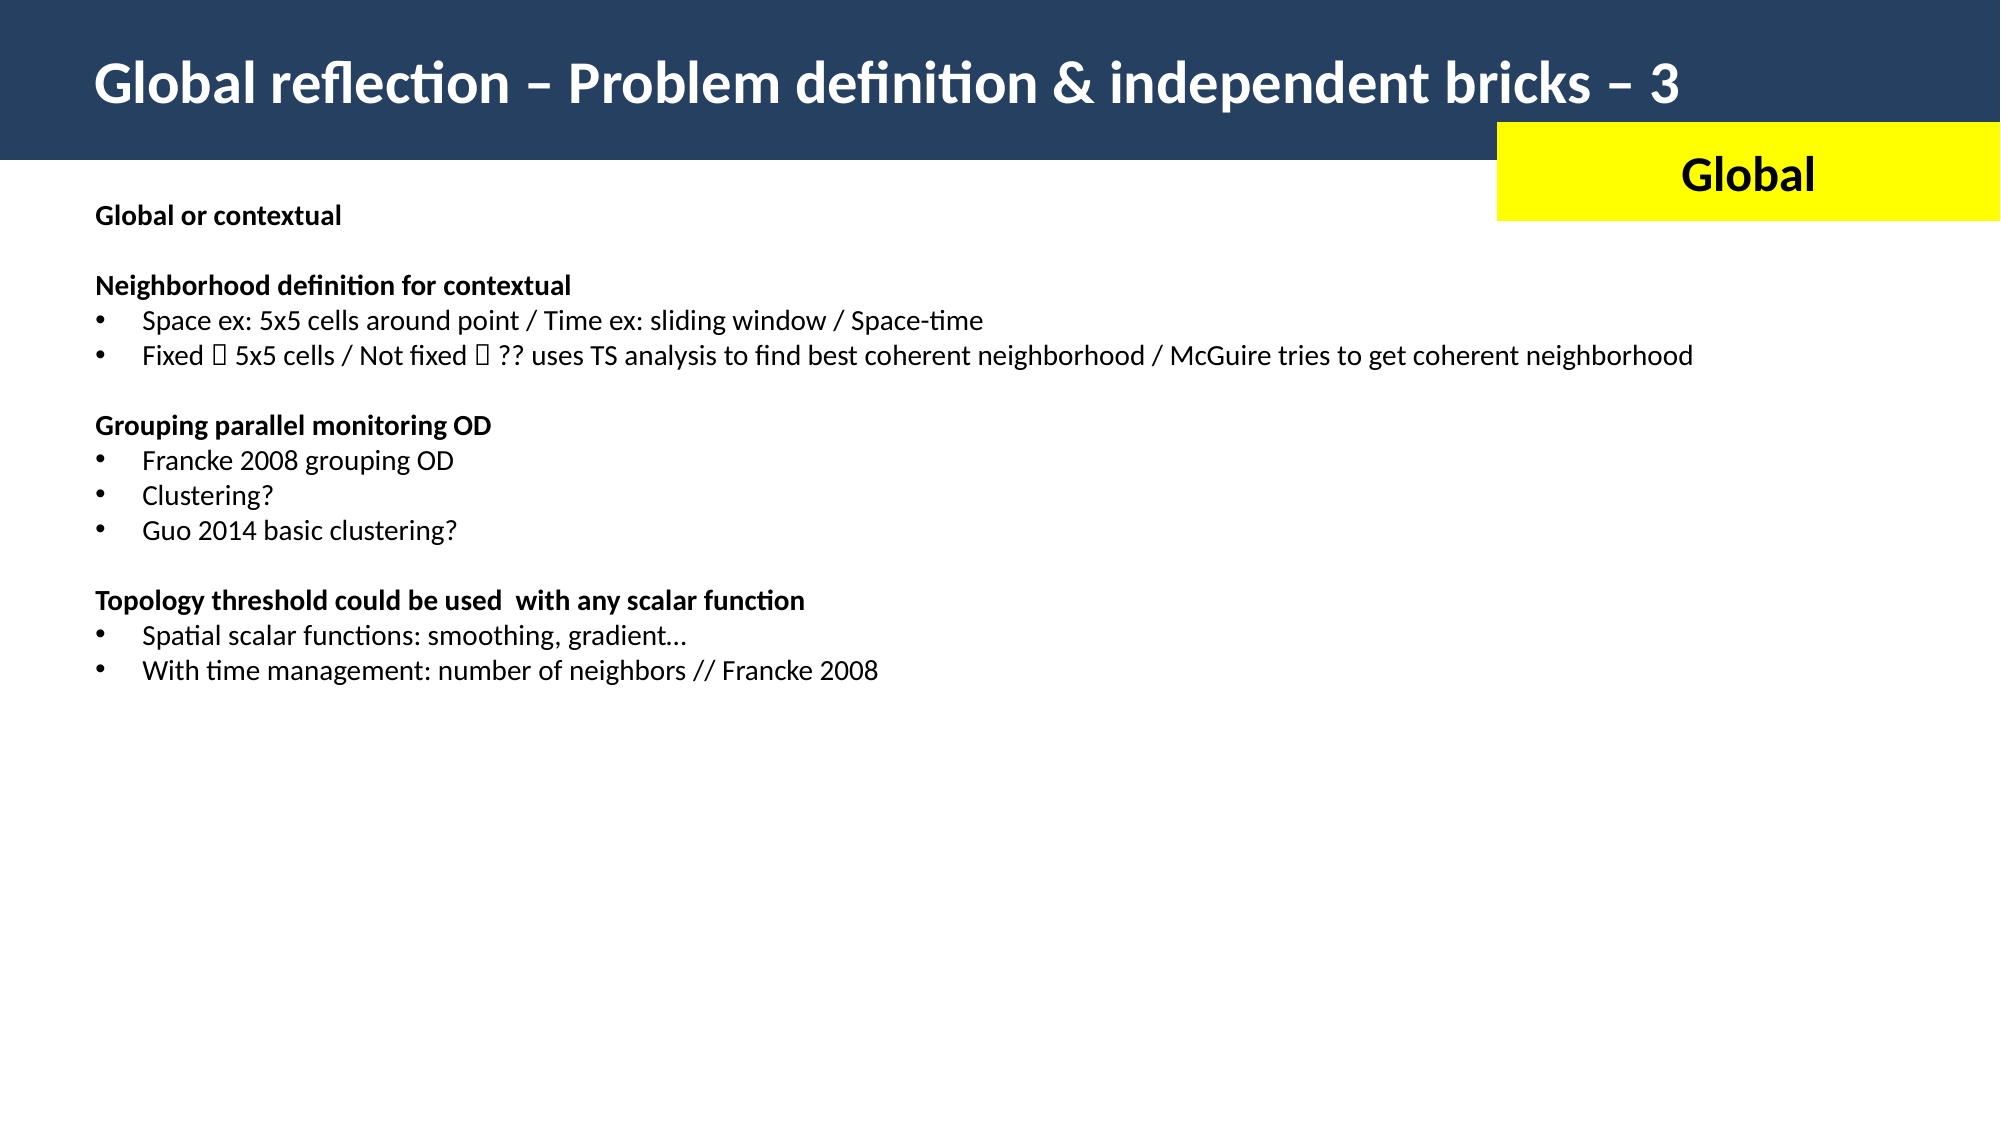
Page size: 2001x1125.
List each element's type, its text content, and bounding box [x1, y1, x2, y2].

text_box Global [1497, 160, 2000, 221]
text_box Global or contextual Neighborhood definition for contextual Space ex: 5x5 cells around point / Time ex: sliding window / Space-time Fixed  5x5 cells / Not fixed  ?? uses TS analysis to find best coherent neighborhood / McGuire tries to get coherent neighborhood Grouping parallel monitoring OD Francke 2008 grouping OD Clustering? Guo 2014 basic clustering? Topology threshold could be used with any scalar function Spatial scalar functions: smoothing, gradient… With time management: number of neighbors // Francke 2008 [80, 189, 1921, 694]
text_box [0, 0, 2000, 160]
